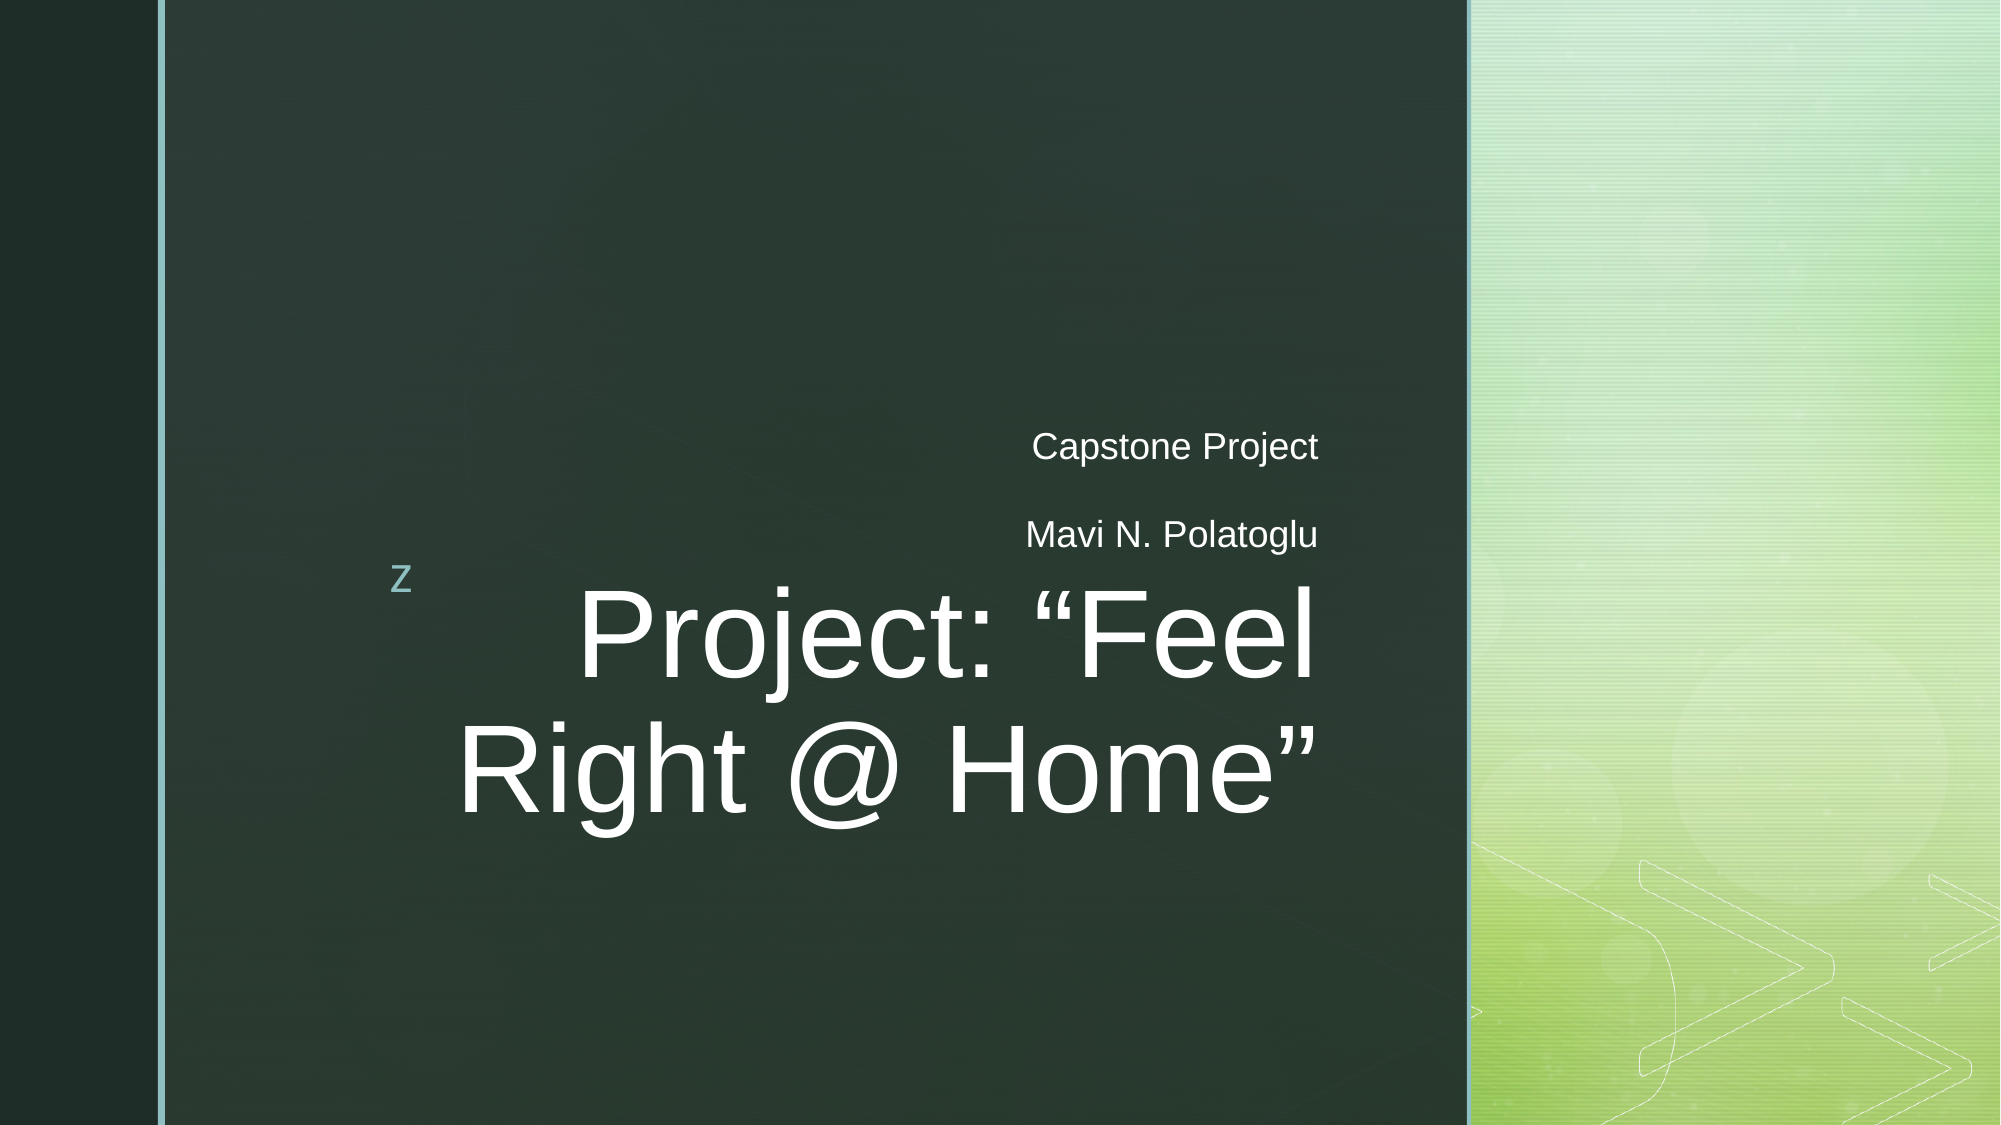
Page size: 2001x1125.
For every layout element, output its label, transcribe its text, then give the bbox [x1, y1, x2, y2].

subtitle Capstone Project Mavi N. Polatoglu [454, 372, 1334, 563]
title Project: “Feel Right @ Home” [428, 562, 1334, 935]
picture [1472, 0, 2001, 1125]
